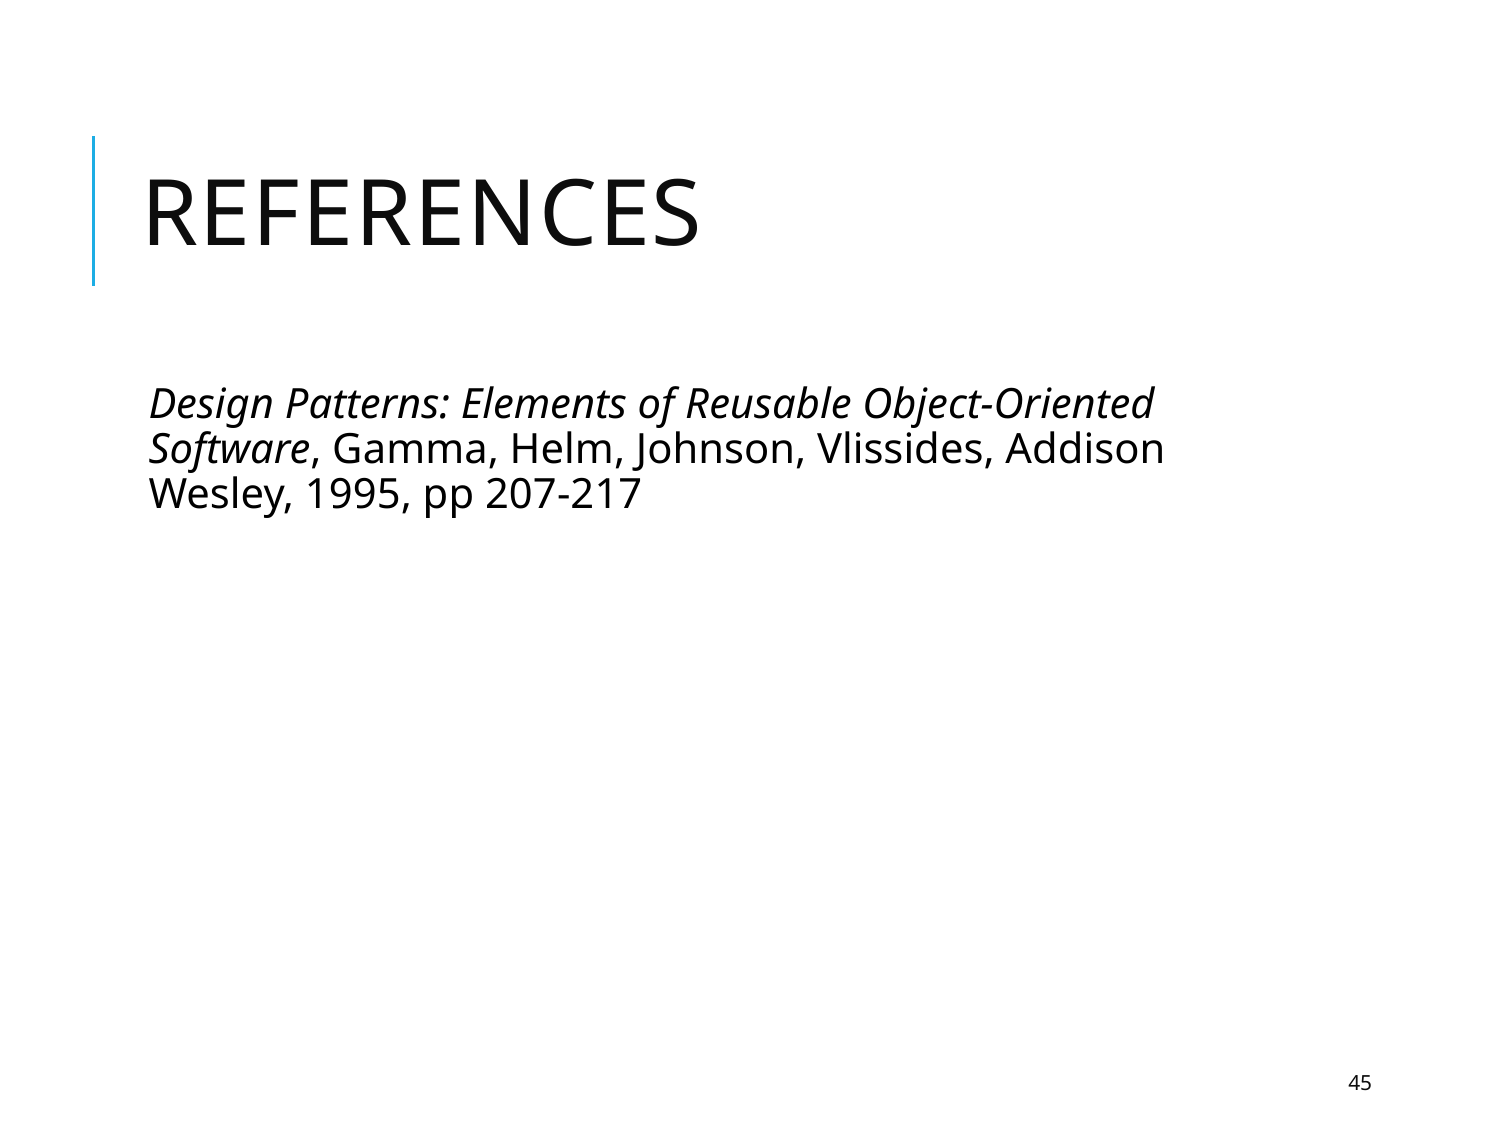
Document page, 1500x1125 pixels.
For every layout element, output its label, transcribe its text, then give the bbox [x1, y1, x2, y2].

list Design Patterns: Elements of Reusable Object-Oriented Software, Gamma, Helm, Johnson, Vlissides, Addison Wesley, 1995, pp 207-217 [126, 375, 1322, 1035]
title References [126, 96, 1322, 342]
slide_number 45 [1333, 1061, 1454, 1107]
